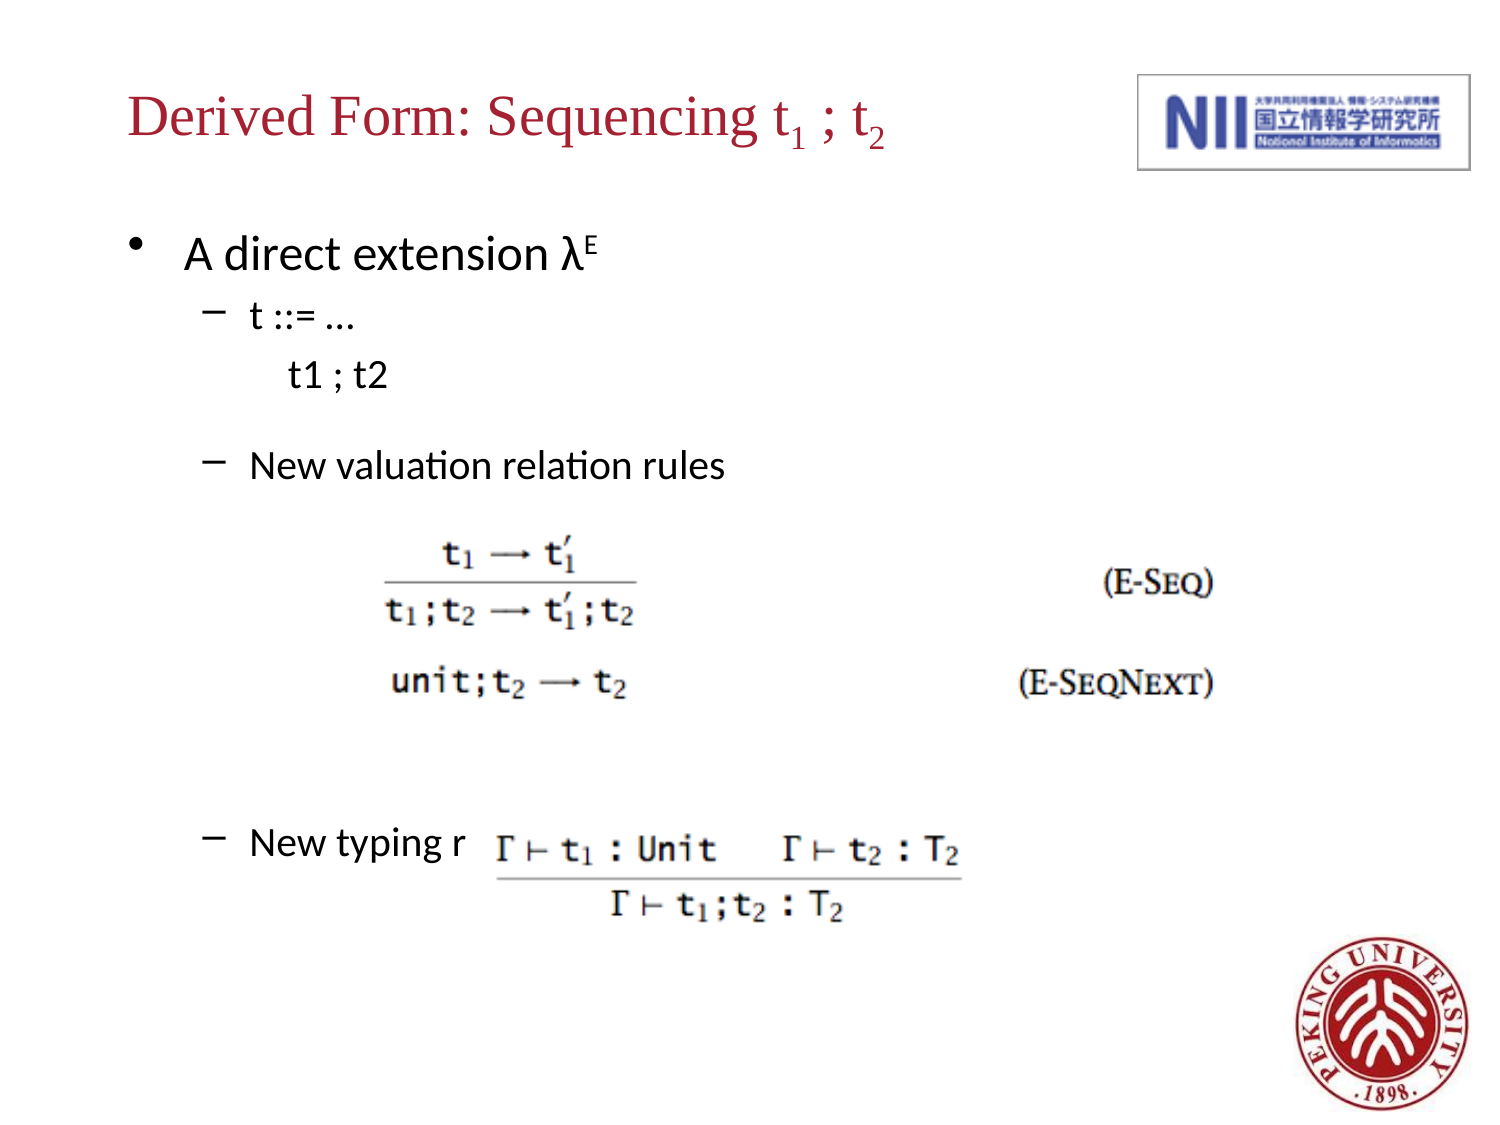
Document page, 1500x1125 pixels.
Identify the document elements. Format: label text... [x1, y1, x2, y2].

picture [1293, 934, 1471, 1112]
picture [468, 808, 1023, 935]
list A direct extension λE t ::= … t1 ; t2 New valuation relation rules New typing rules [112, 212, 1365, 1001]
picture [1137, 74, 1471, 171]
picture [262, 519, 1238, 716]
title Derived Form: Sequencing t1 ; t2 [112, 74, 1132, 160]
